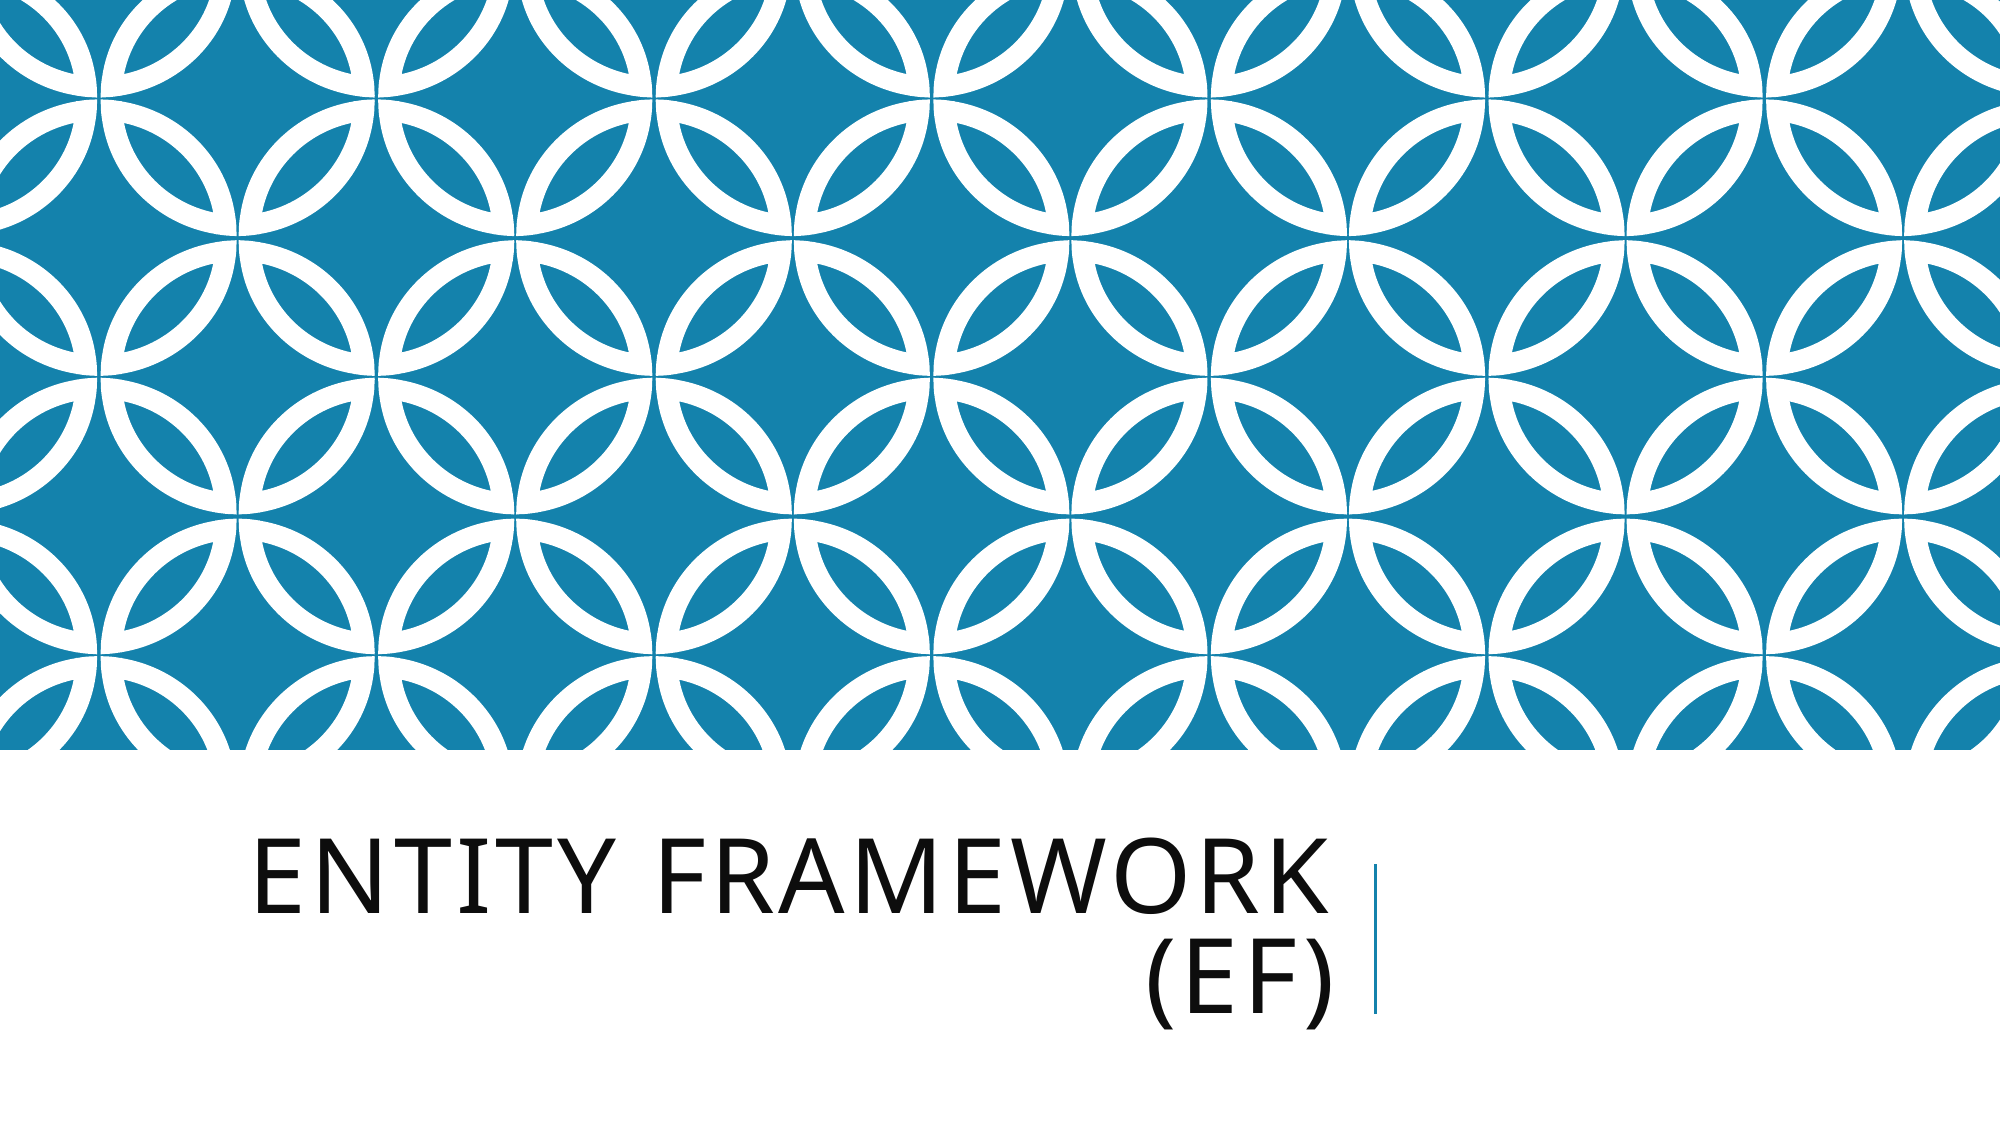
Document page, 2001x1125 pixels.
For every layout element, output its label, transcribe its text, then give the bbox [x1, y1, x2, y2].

title Entity Framework (EF) [75, 813, 1350, 1054]
